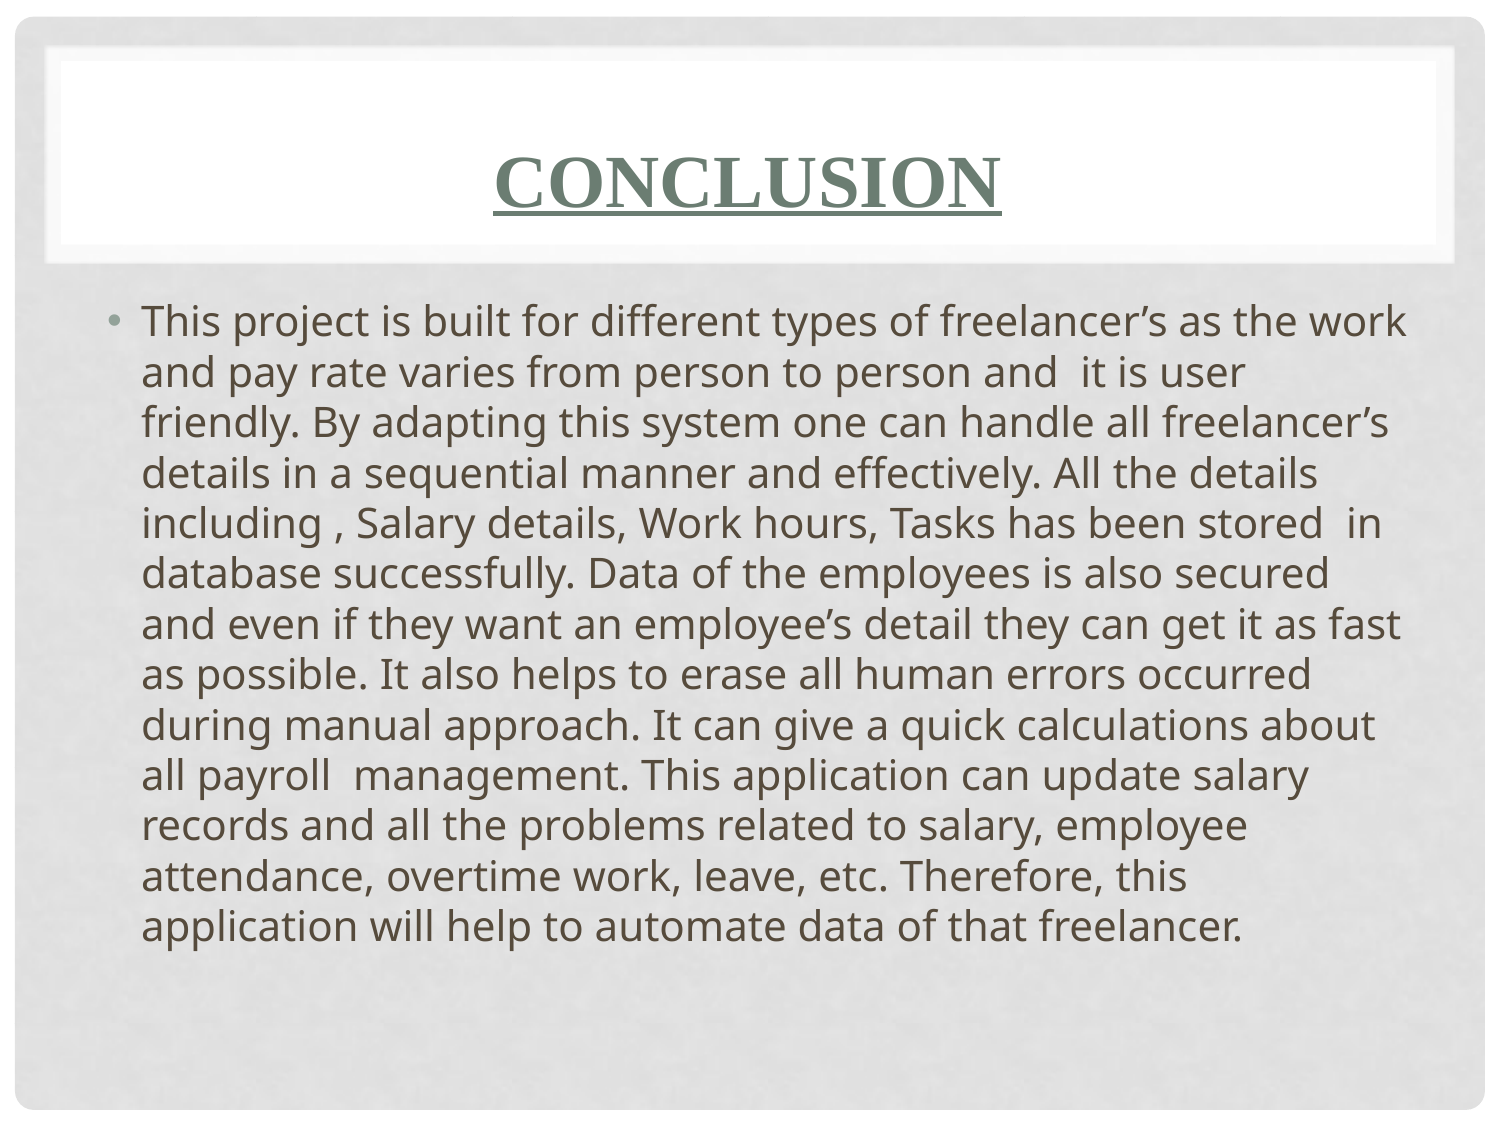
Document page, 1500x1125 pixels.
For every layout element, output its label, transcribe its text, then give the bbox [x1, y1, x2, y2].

list This project is built for different types of freelancer’s as the work and pay rate varies from person to person and it is user friendly. By adapting this system one can handle all freelancer’s details in a sequential manner and effectively. All the details including , Salary details, Work hours, Tasks has been stored in database successfully. Data of the employees is also secured and even if they want an employee’s detail they can get it as fast as possible. It also helps to erase all human errors occurred during manual approach. It can give a quick calculations about all payroll management. This application can update salary records and all the problems related to salary, employee attendance, overtime work, leave, etc. Therefore, this application will help to automate data of that freelancer. [75, 287, 1425, 1005]
title CONCLUSION [69, 66, 1425, 238]
